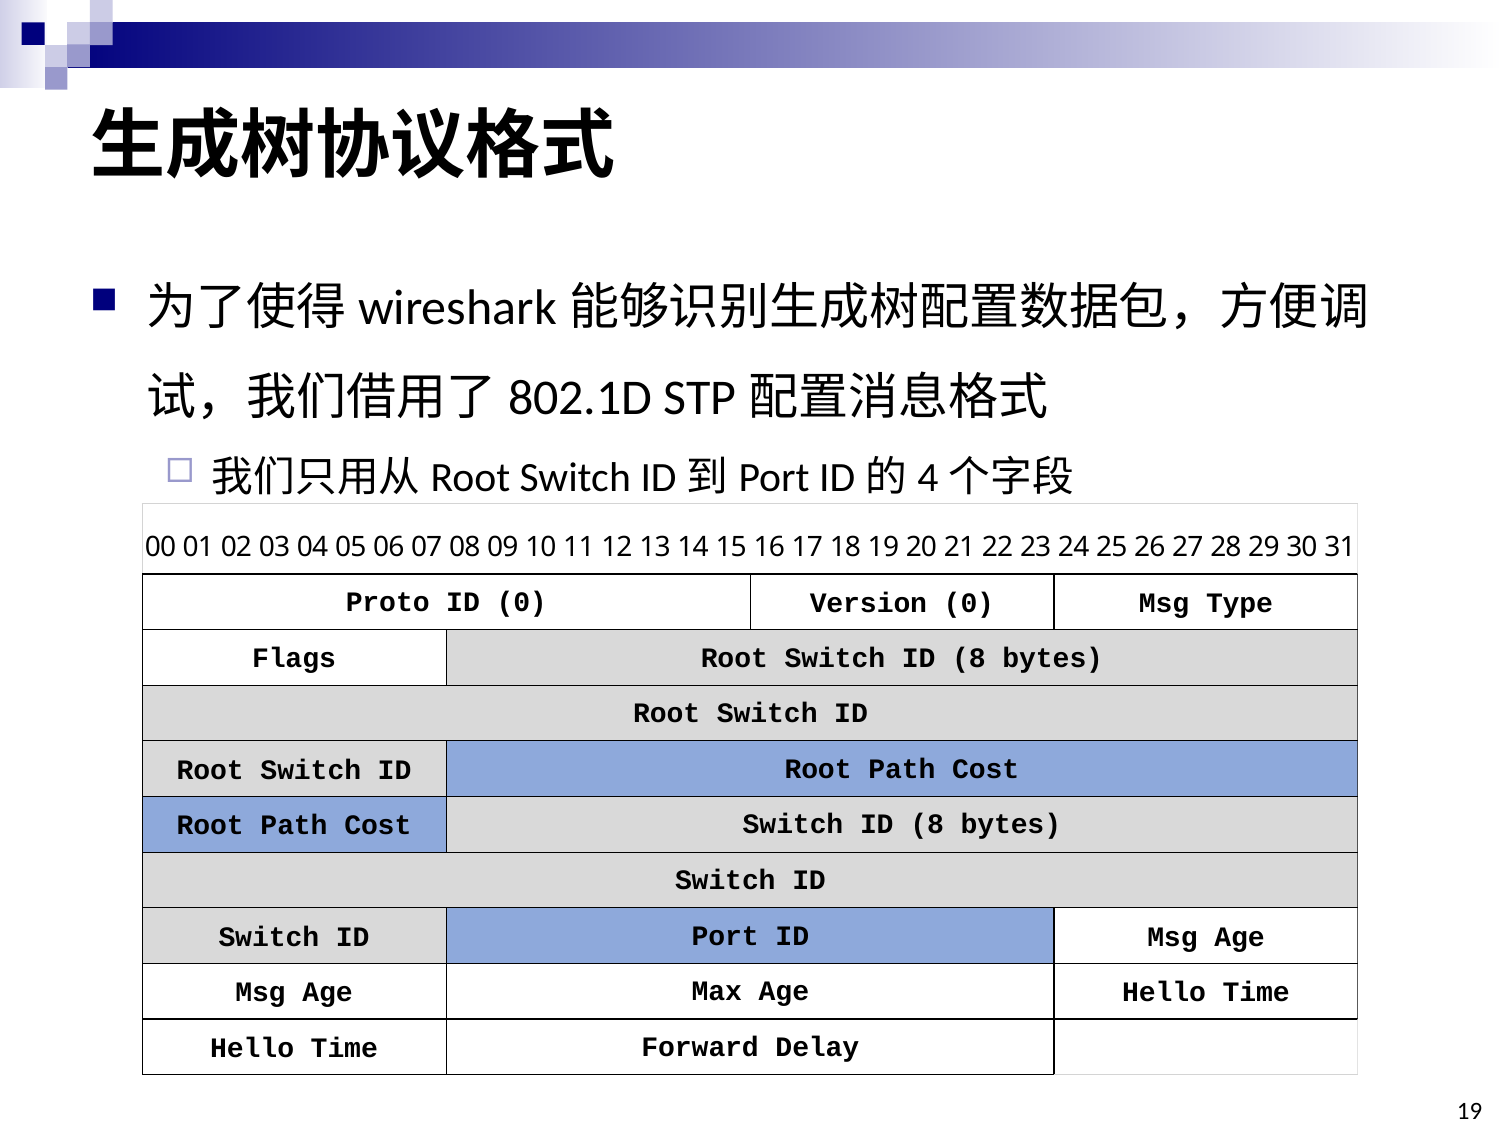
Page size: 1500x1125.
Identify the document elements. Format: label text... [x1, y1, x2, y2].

slide_number 19 [1448, 1100, 1483, 1125]
title 生成树协议格式 [75, 75, 1425, 209]
picture [141, 503, 1359, 1076]
list 为了使得wireshark能够识别生成树配置数据包，方便调试，我们借用了802.1D STP配置消息格式 我们只用从Root Switch ID到Port ID的4个字段 [75, 237, 1425, 1063]
